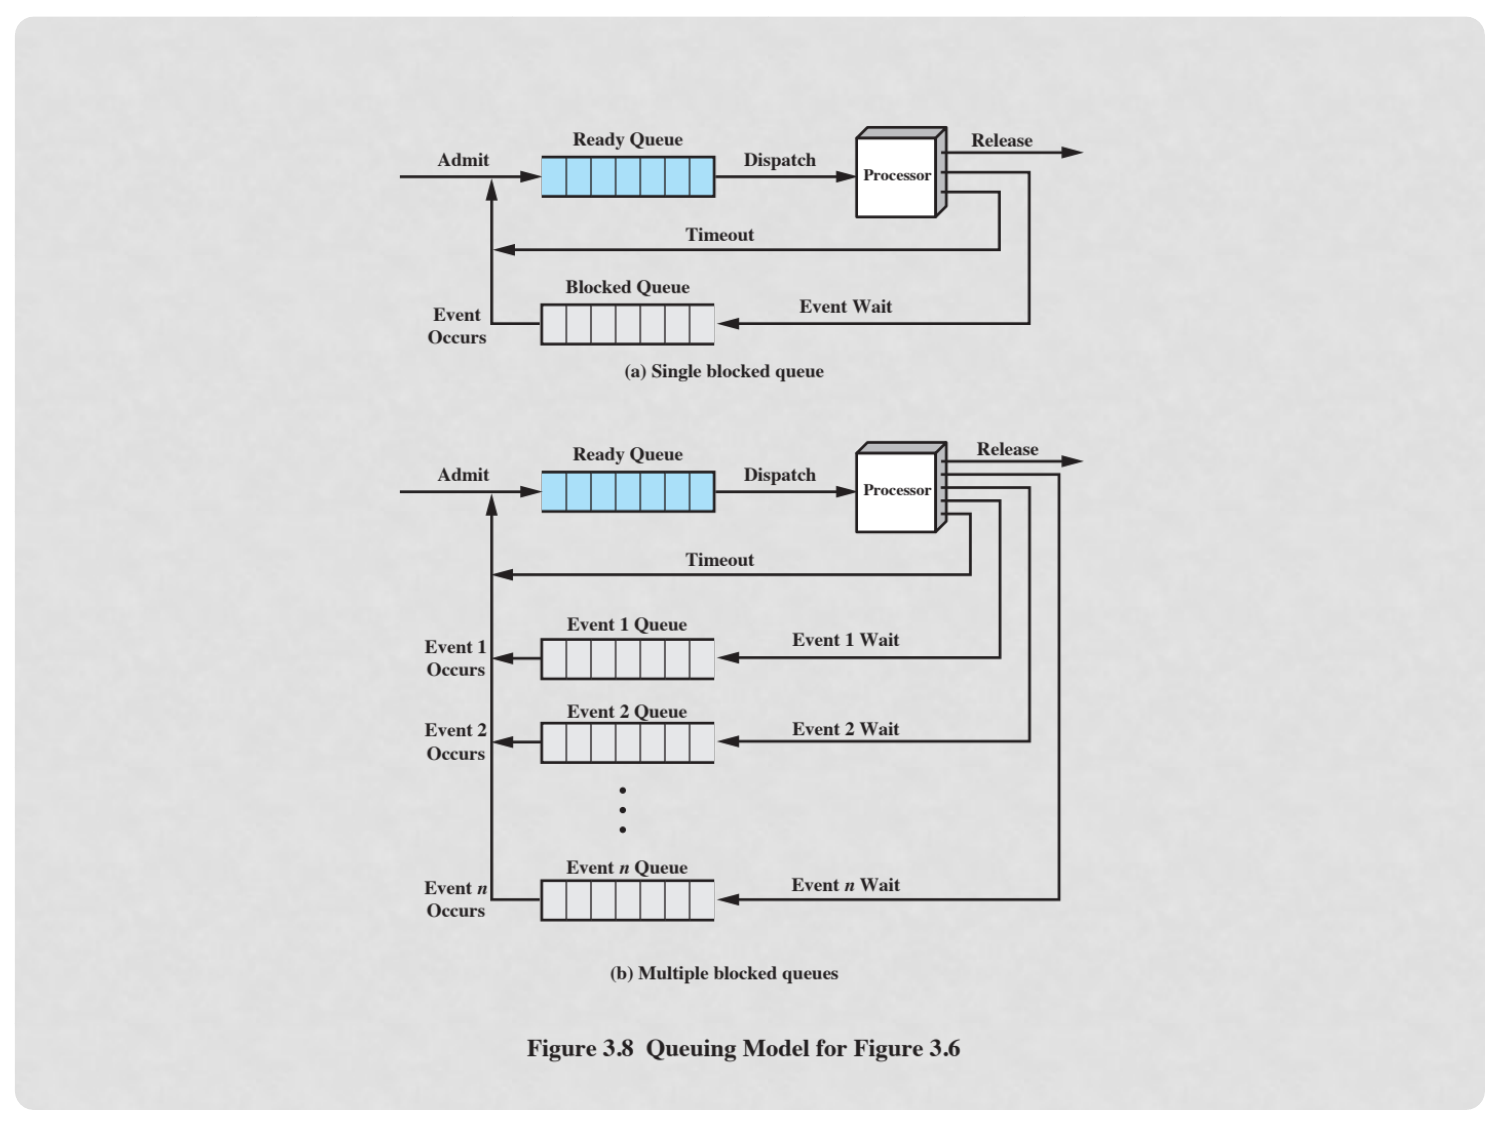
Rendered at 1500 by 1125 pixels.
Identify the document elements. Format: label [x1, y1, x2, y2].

picture [324, 44, 1160, 1125]
